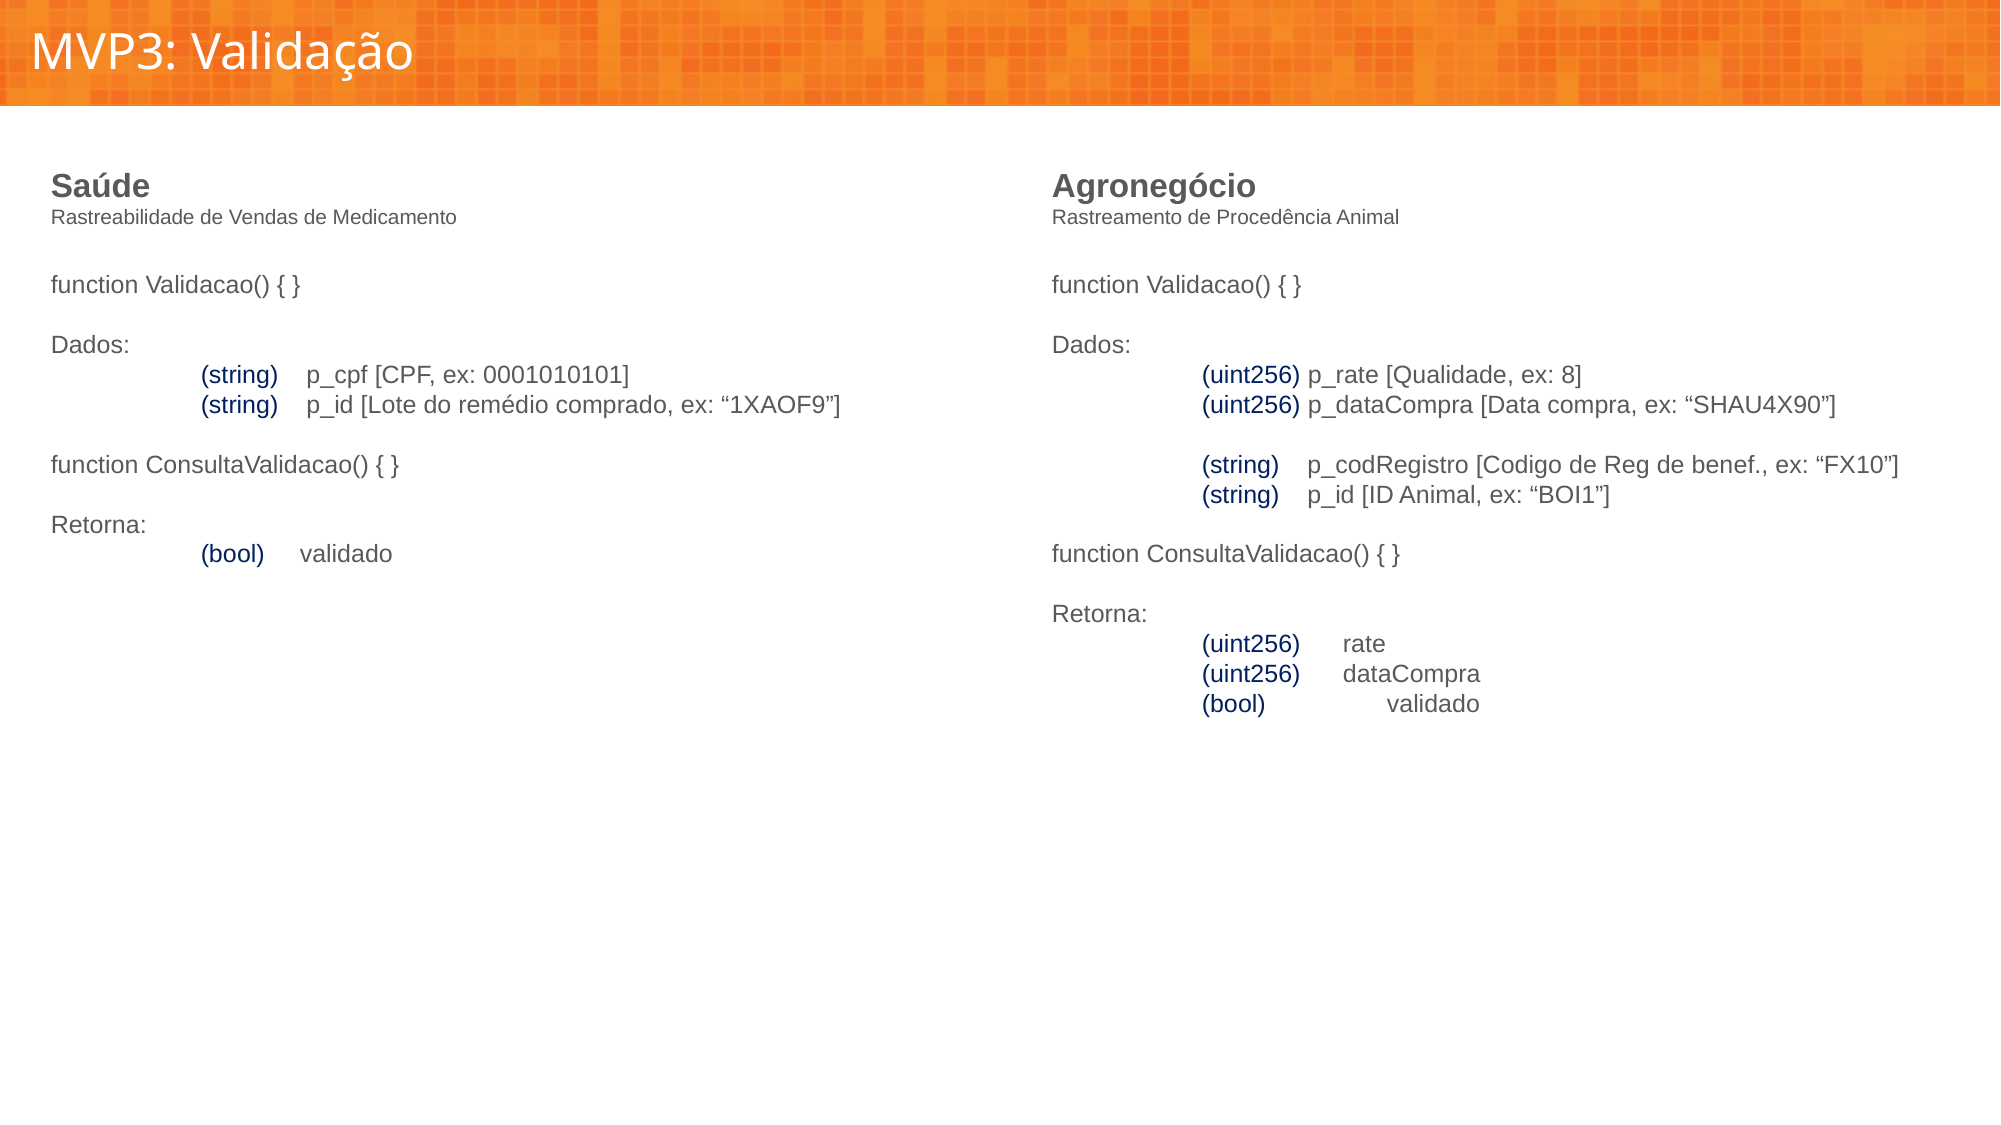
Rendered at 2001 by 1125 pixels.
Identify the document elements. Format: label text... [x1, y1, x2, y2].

text_box Saúde Rastreabilidade de Vendas de Medicamento function Validacao() { } Dados: (string) p_cpf [CPF, ex: 0001010101] (string) p_id [Lote do remédio comprado, ex: “1XAOF9”] function ConsultaValidacao() { } Retorna: (bool) validado [40, 158, 955, 574]
text_box Agronegócio Rastreamento de Procedência Animal function Validacao() { } Dados: (uint256) p_rate [Qualidade, ex: 8] (uint256) p_dataCompra [Data compra, ex: “SHAU4X90”] (string) p_codRegistro [Codigo de Reg de benef., ex: “FX10”] (string) p_id [ID Animal, ex: “BOI1”] function ConsultaValidacao() { } Retorna: (uint256) rate (uint256) dataCompra (bool) validado [1041, 158, 1956, 753]
picture [0, 0, 2000, 106]
